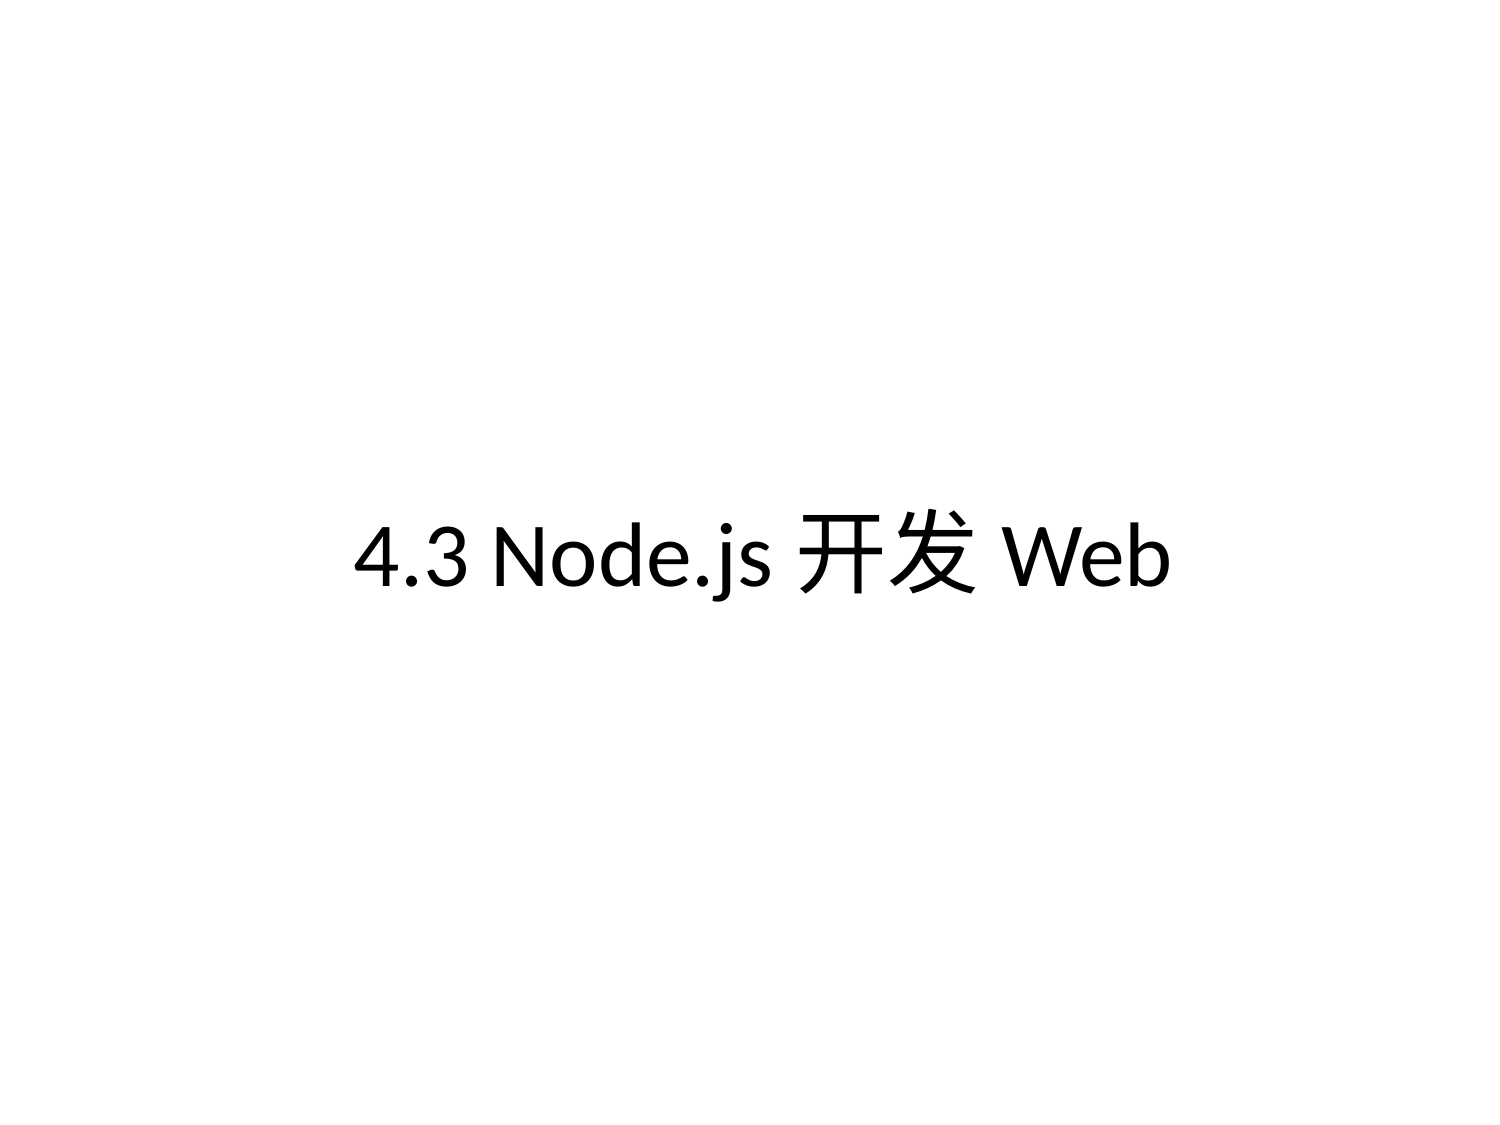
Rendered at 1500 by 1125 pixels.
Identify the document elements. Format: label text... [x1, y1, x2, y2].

title 4.3 Node.js开发Web [88, 456, 1439, 644]
